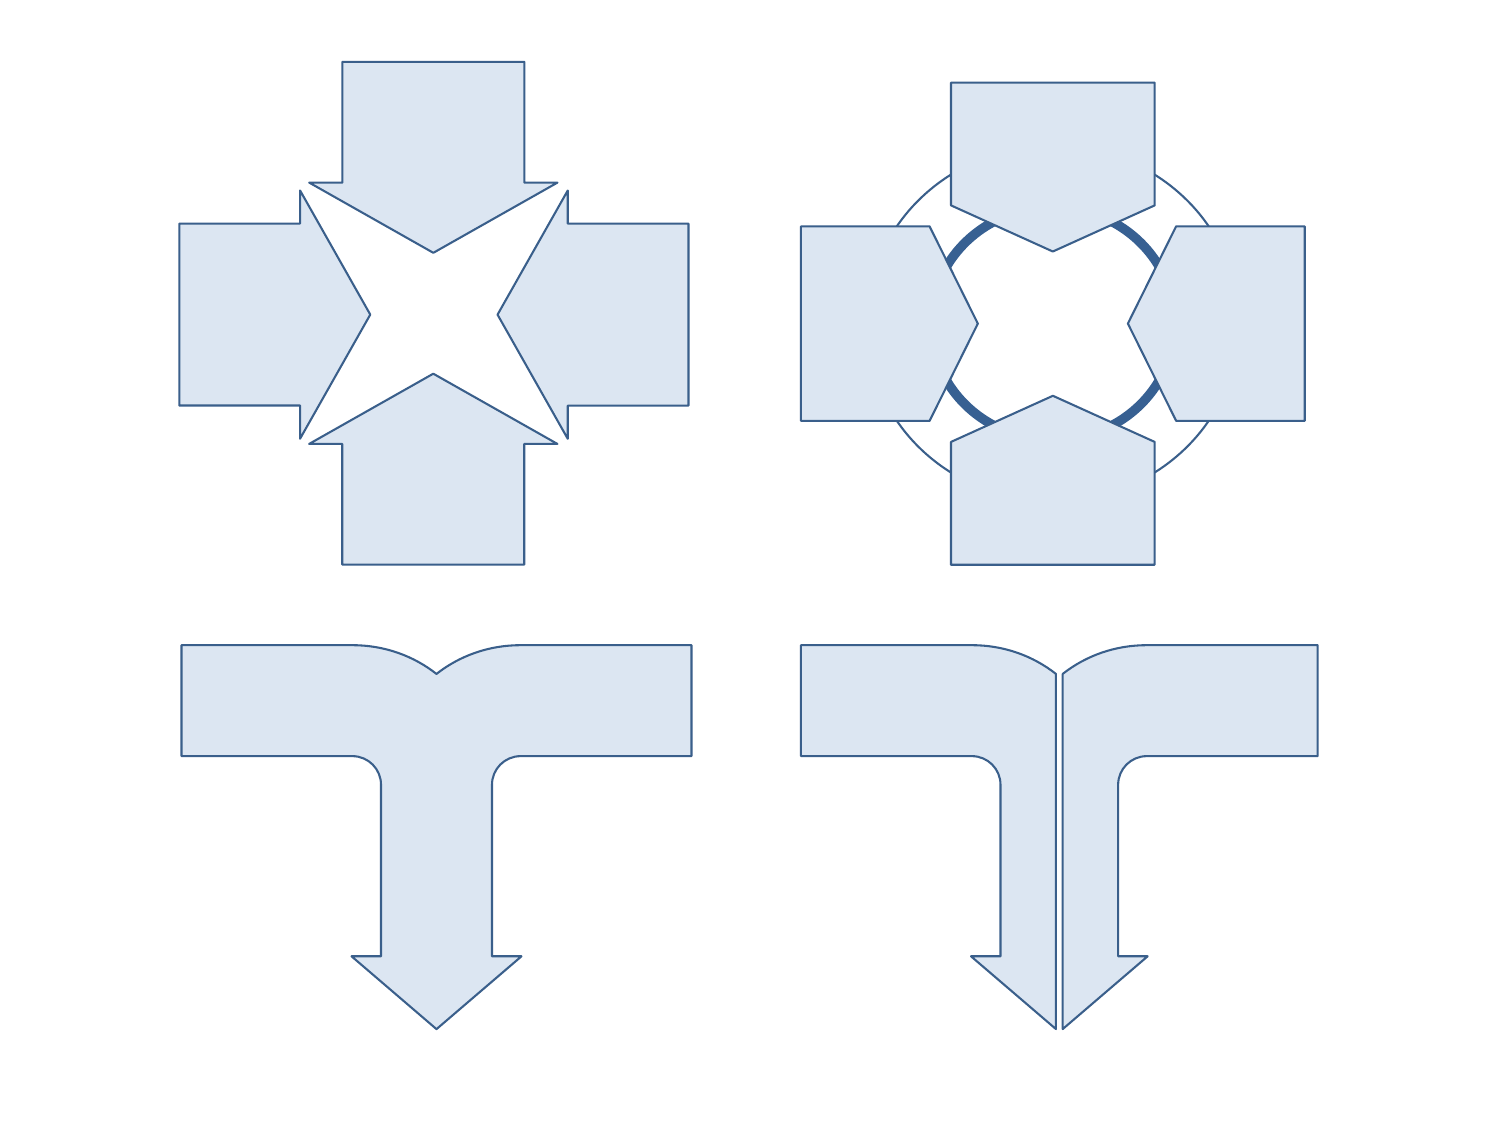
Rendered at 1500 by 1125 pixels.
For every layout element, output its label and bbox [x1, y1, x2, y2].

text_box [800, 644, 1318, 1030]
text_box [179, 643, 694, 1032]
text_box [800, 82, 1305, 565]
text_box [178, 61, 689, 566]
